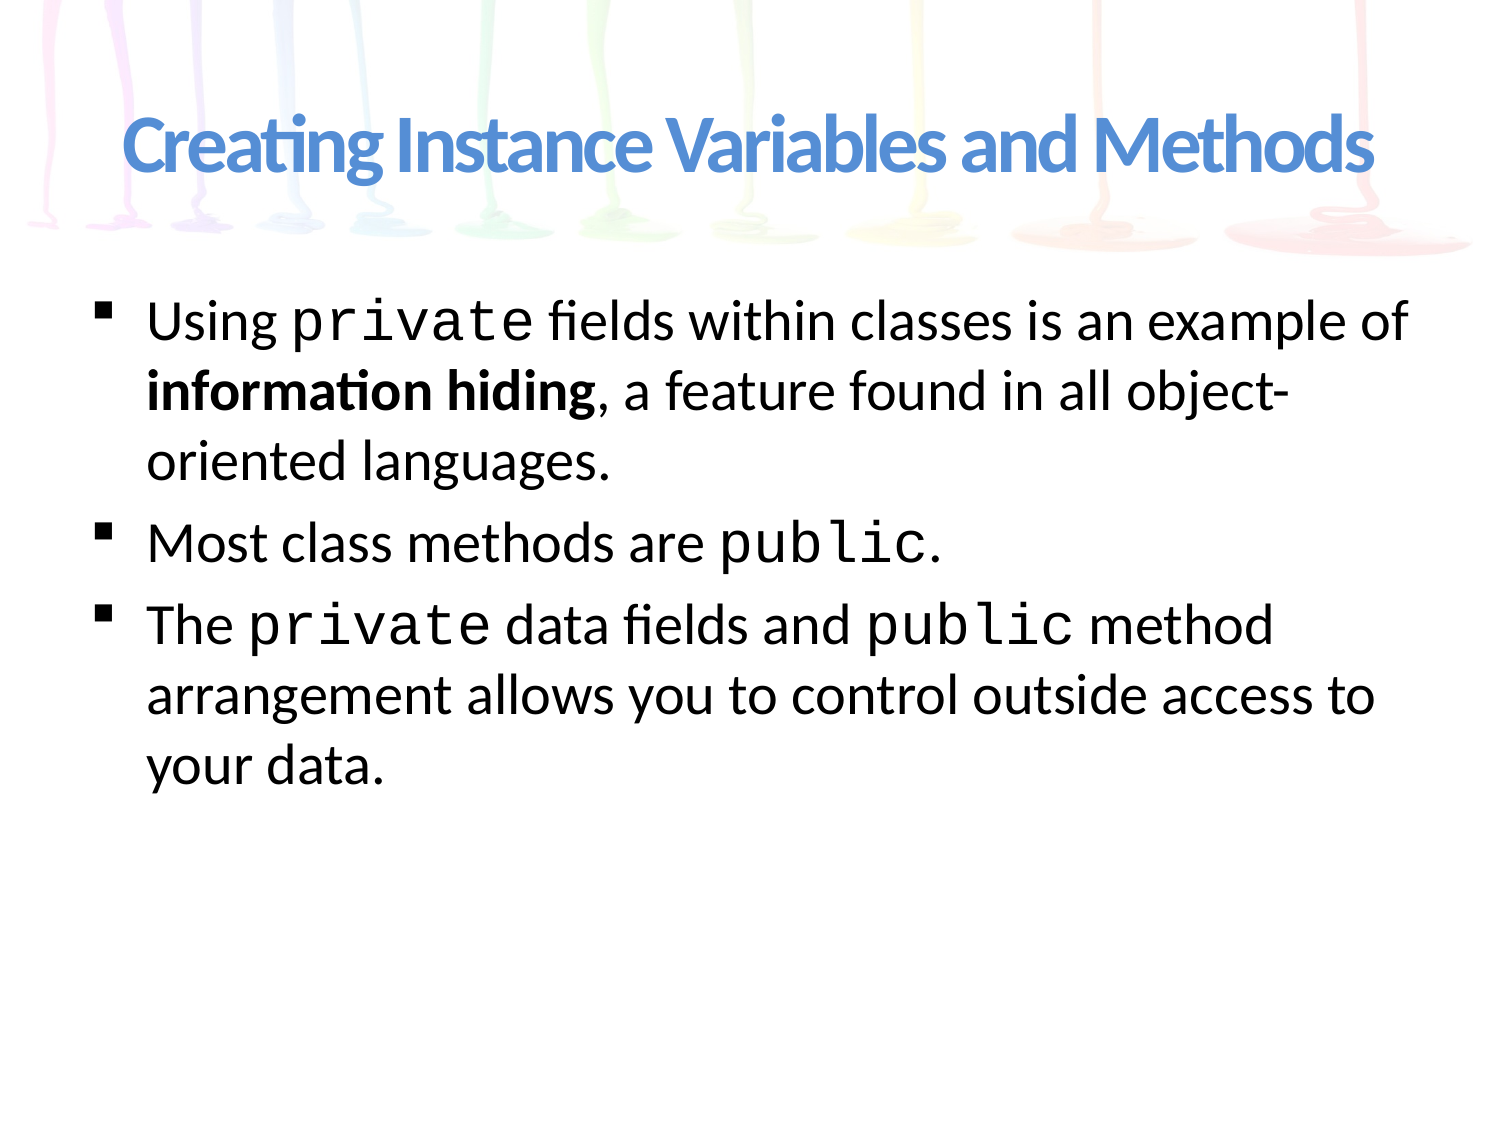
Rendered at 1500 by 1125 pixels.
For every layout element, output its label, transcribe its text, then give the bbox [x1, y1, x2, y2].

list Using private fields within classes is an example of information hiding, a feature found in all object-oriented languages. Most class methods are public. The private data fields and public method arrangement allows you to control outside access to your data. [74, 274, 1438, 1076]
picture [0, 0, 1500, 263]
title Creating Instance Variables and Methods [12, 44, 1488, 233]
